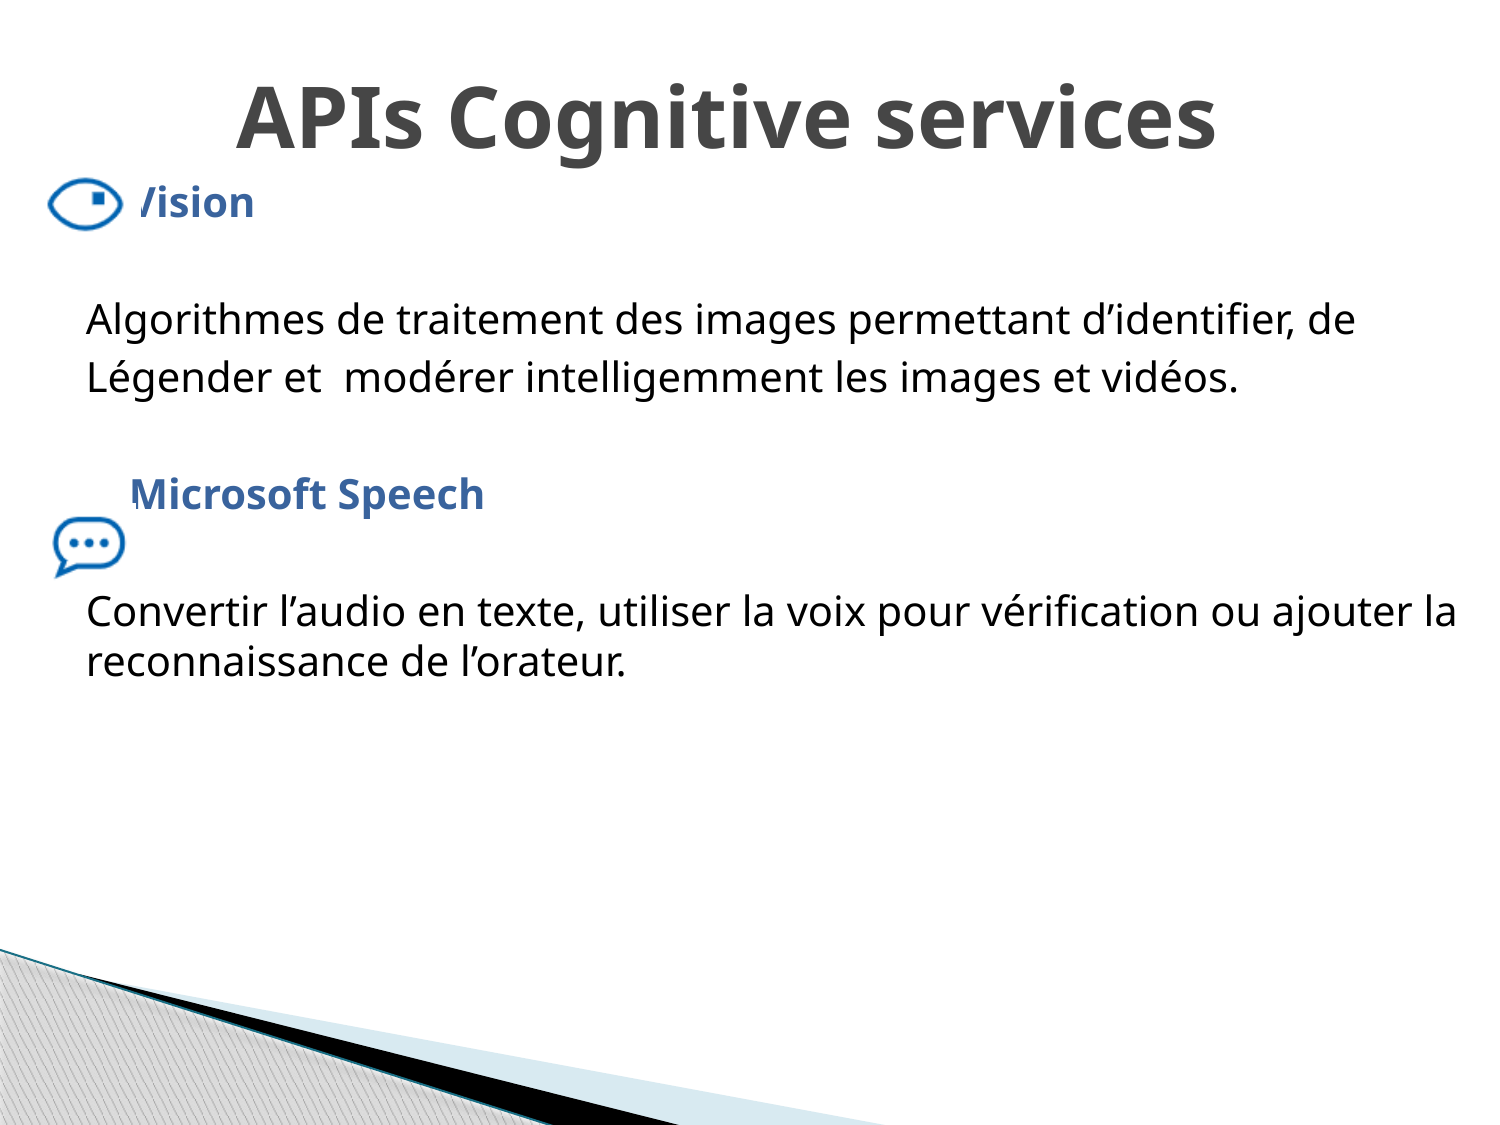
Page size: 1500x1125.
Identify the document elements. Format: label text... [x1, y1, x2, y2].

title APIs Cognitive services [75, 45, 1425, 185]
picture [29, 503, 136, 590]
list Vision Algorithmes de traitement des images permettant d’identifier, de Légender et modérer intelligemment les images et vidéos. Microsoft Speech Convertir l’audio en texte, utiliser la voix pour vérification ou ajouter la reconnaissance de l’orateur. [53, 168, 1500, 972]
picture [29, 136, 141, 244]
